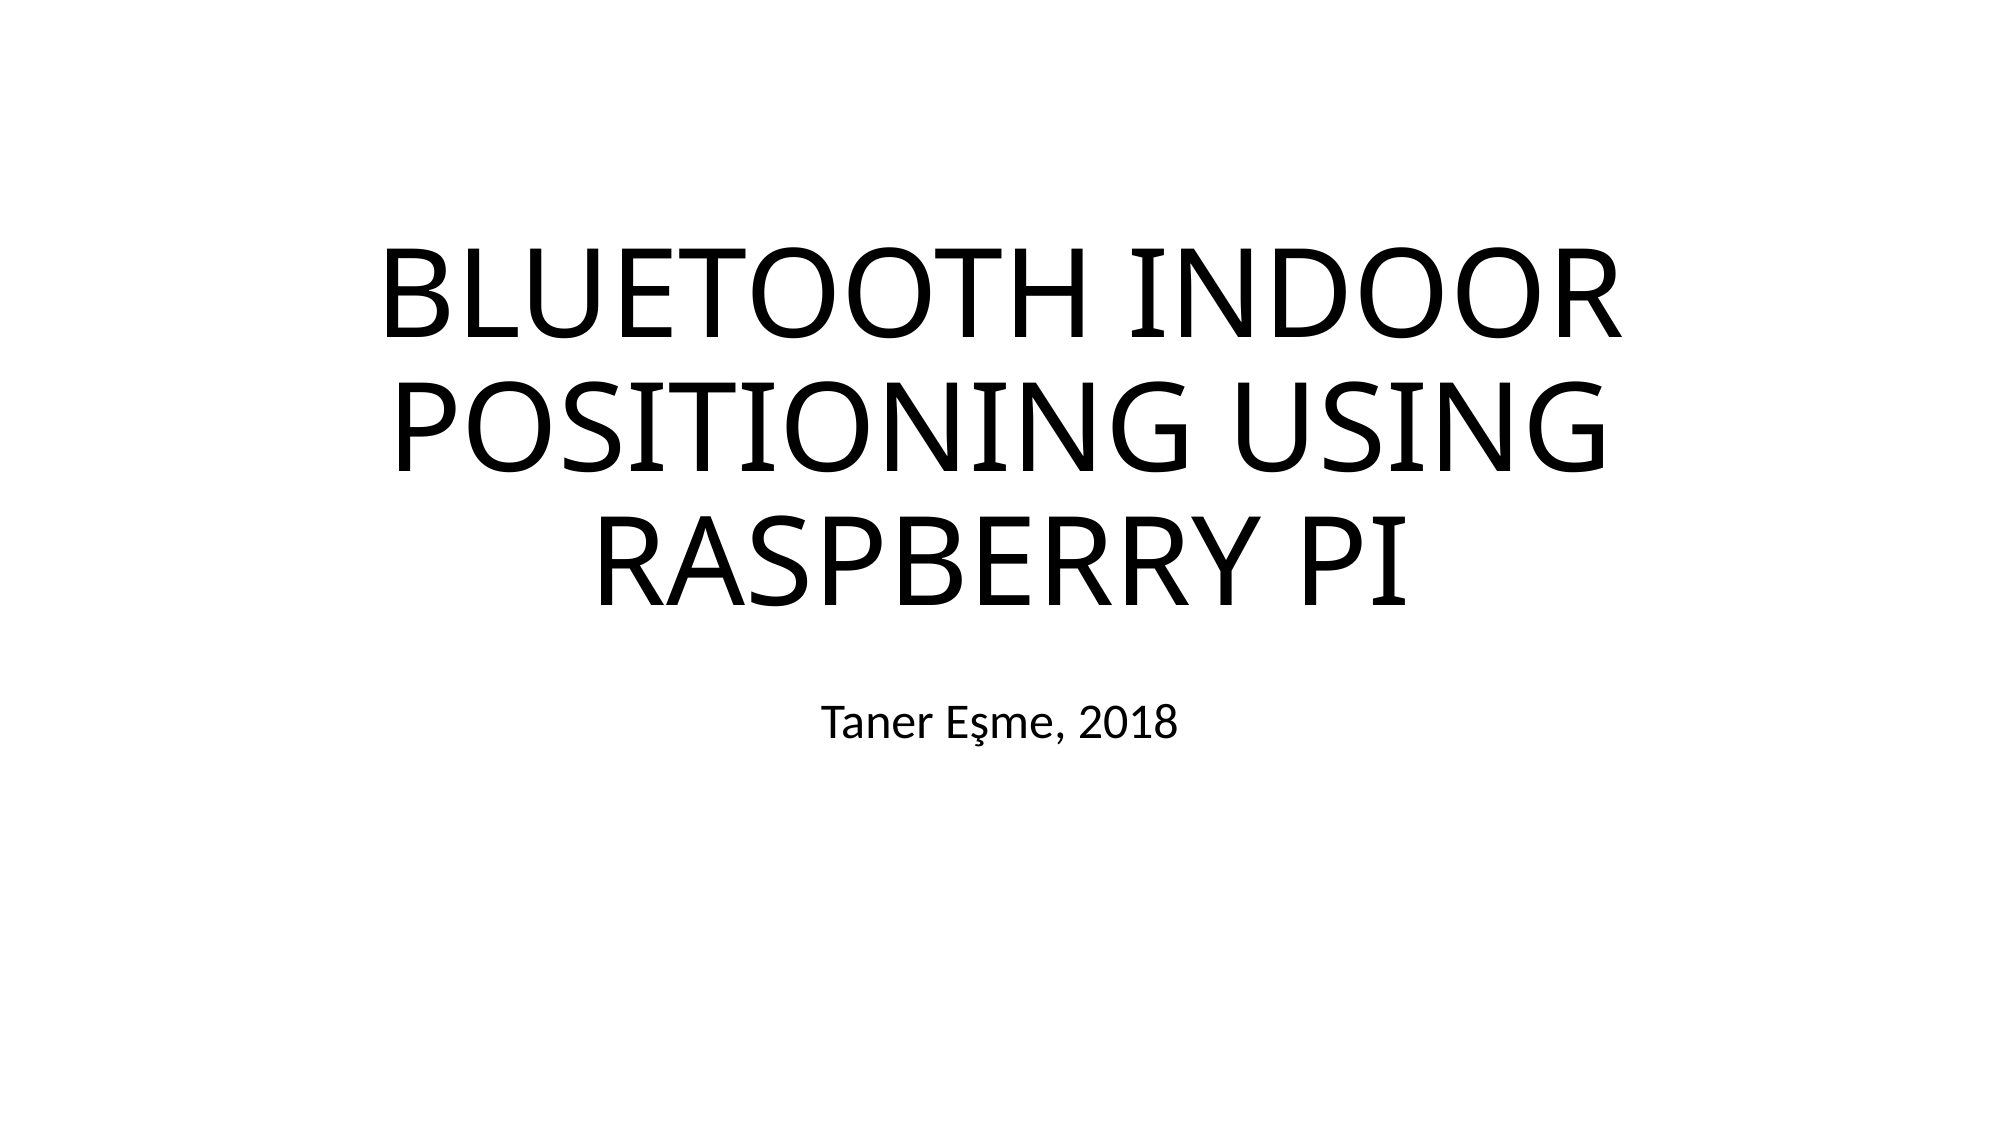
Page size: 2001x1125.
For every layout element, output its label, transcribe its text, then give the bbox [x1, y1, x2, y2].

subtitle Taner Eşme, 2018 [249, 688, 1750, 960]
title BLUETOOTH INDOOR POSITIONING USING RASPBERRY PI [249, 89, 1750, 640]
